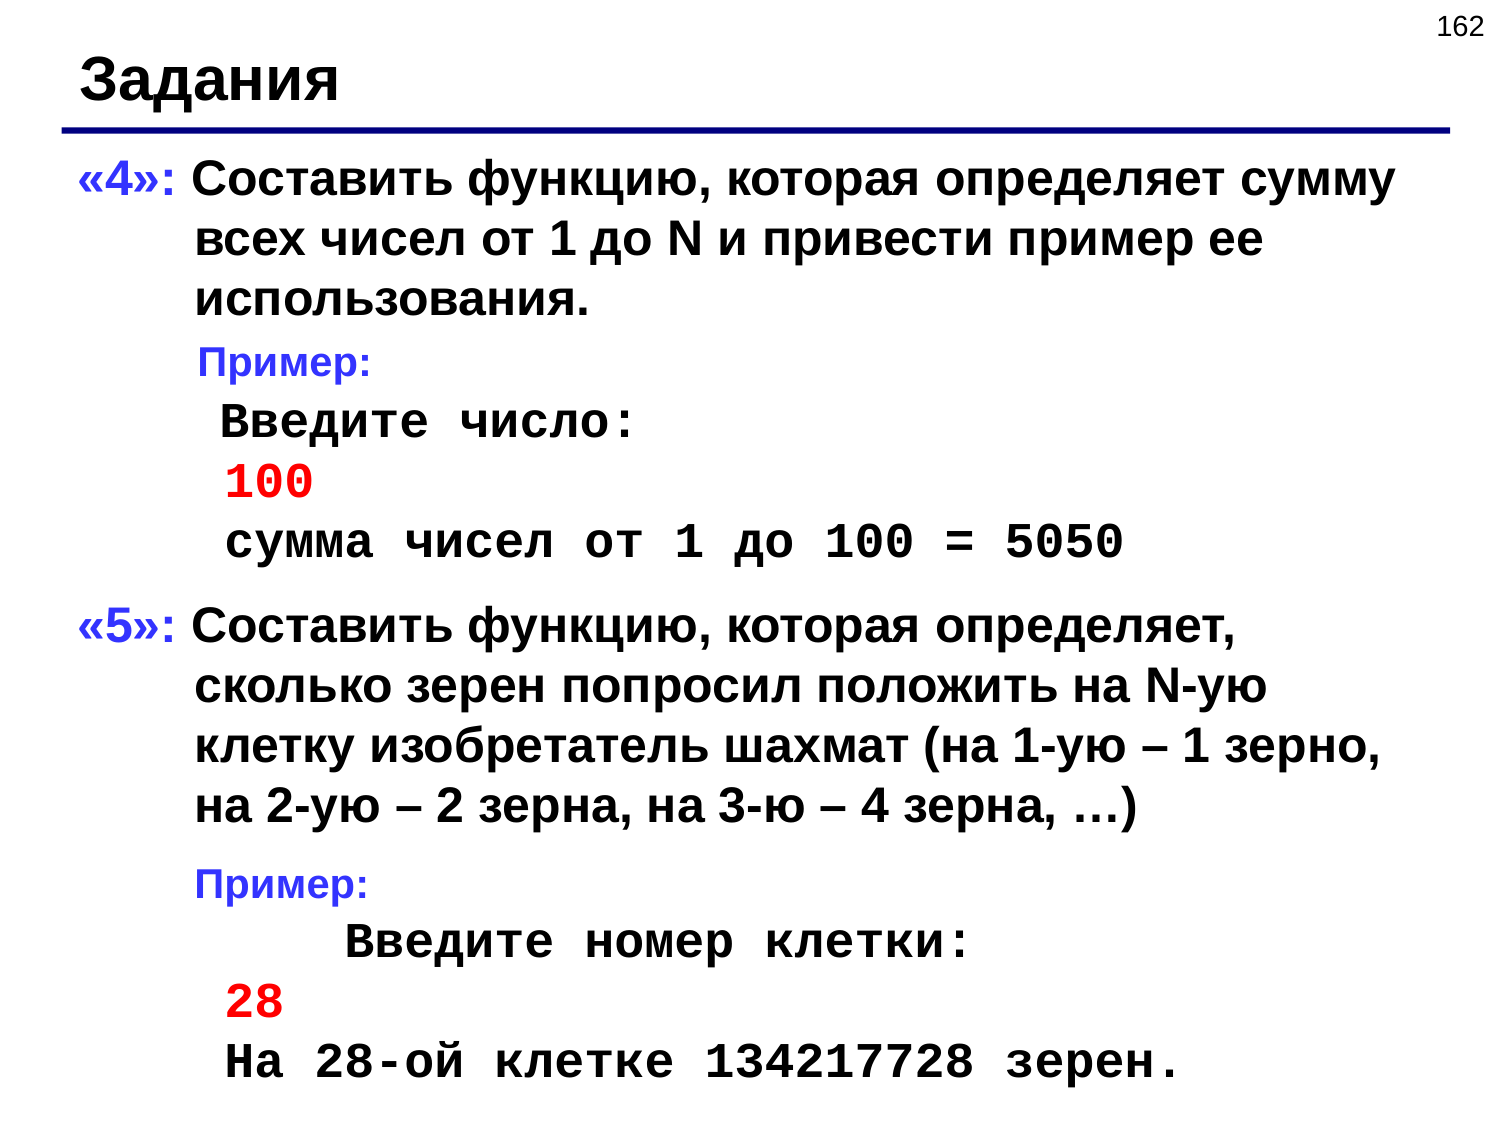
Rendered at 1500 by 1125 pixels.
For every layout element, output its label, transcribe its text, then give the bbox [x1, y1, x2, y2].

text_box Задания [64, 31, 1401, 121]
text_box «4»: Составить функцию, которая определяет сумму всех чисел от 1 до N и привести пример ее использования. Пример: Введите число: 100 сумма чисел от 1 до 100 = 5050 «5»: Составить функцию, которая определяет, сколько зерен попросил положить на N-ую клетку изобретатель шахмат (на 1-ую – 1 зерно, на 2-ую – 2 зерна, на 3-ю – 4 зерна, …) Пример: Введите номер клетки: 28 На 28-ой клетке 134217728 зерен. [62, 138, 1444, 1095]
slide_number 162 [1149, 0, 1500, 79]
